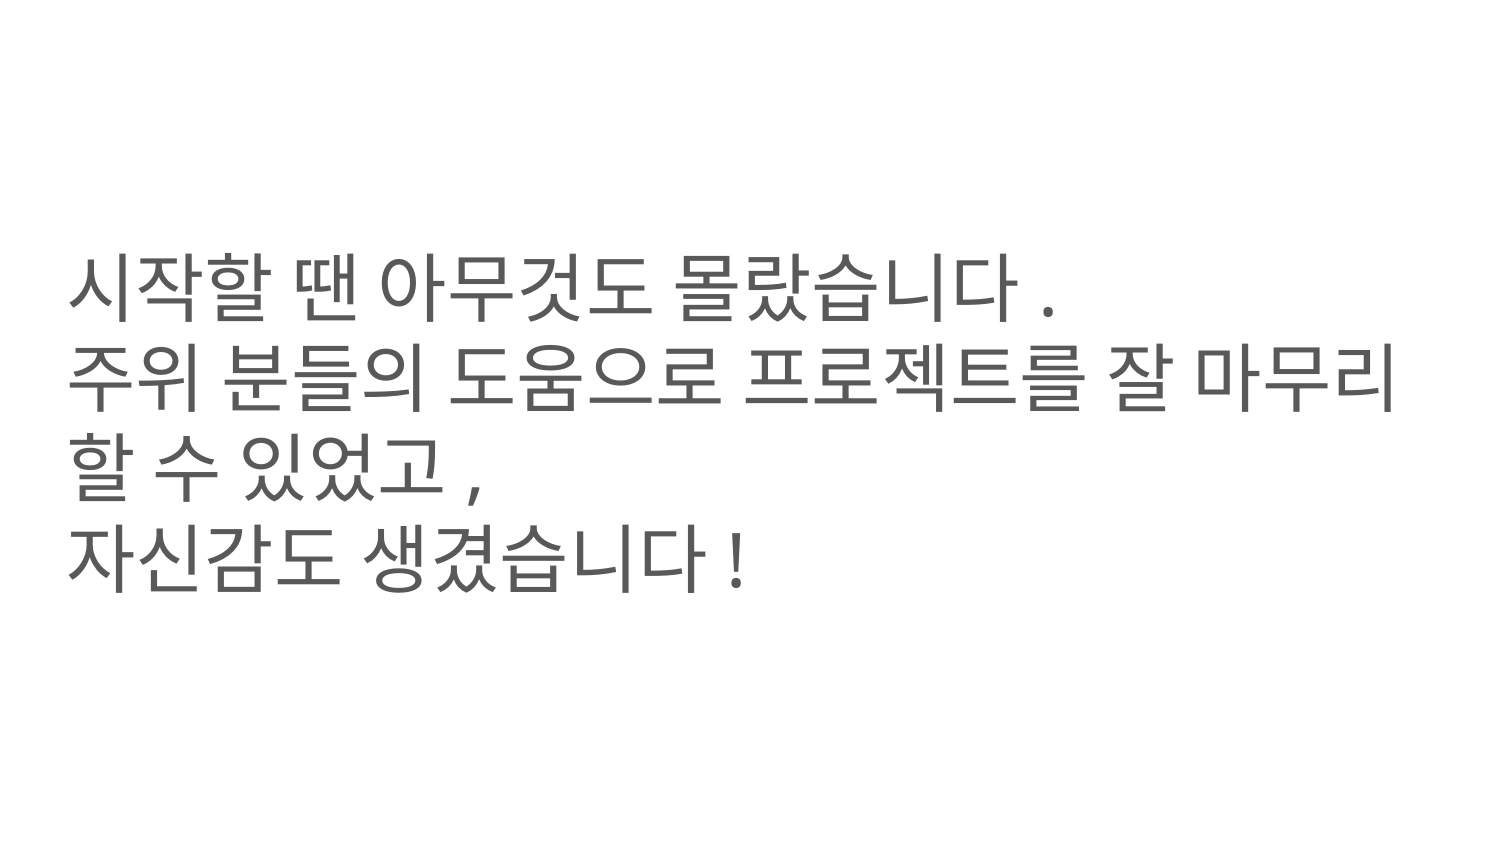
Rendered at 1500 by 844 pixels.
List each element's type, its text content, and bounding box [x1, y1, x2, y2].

title 시작할 땐 아무것도 몰랐습니다. 주위 분들의 도움으로 프로젝트를 잘 마무리 할 수 있었고, 자신감도 생겼습니다! [51, 225, 1449, 320]
